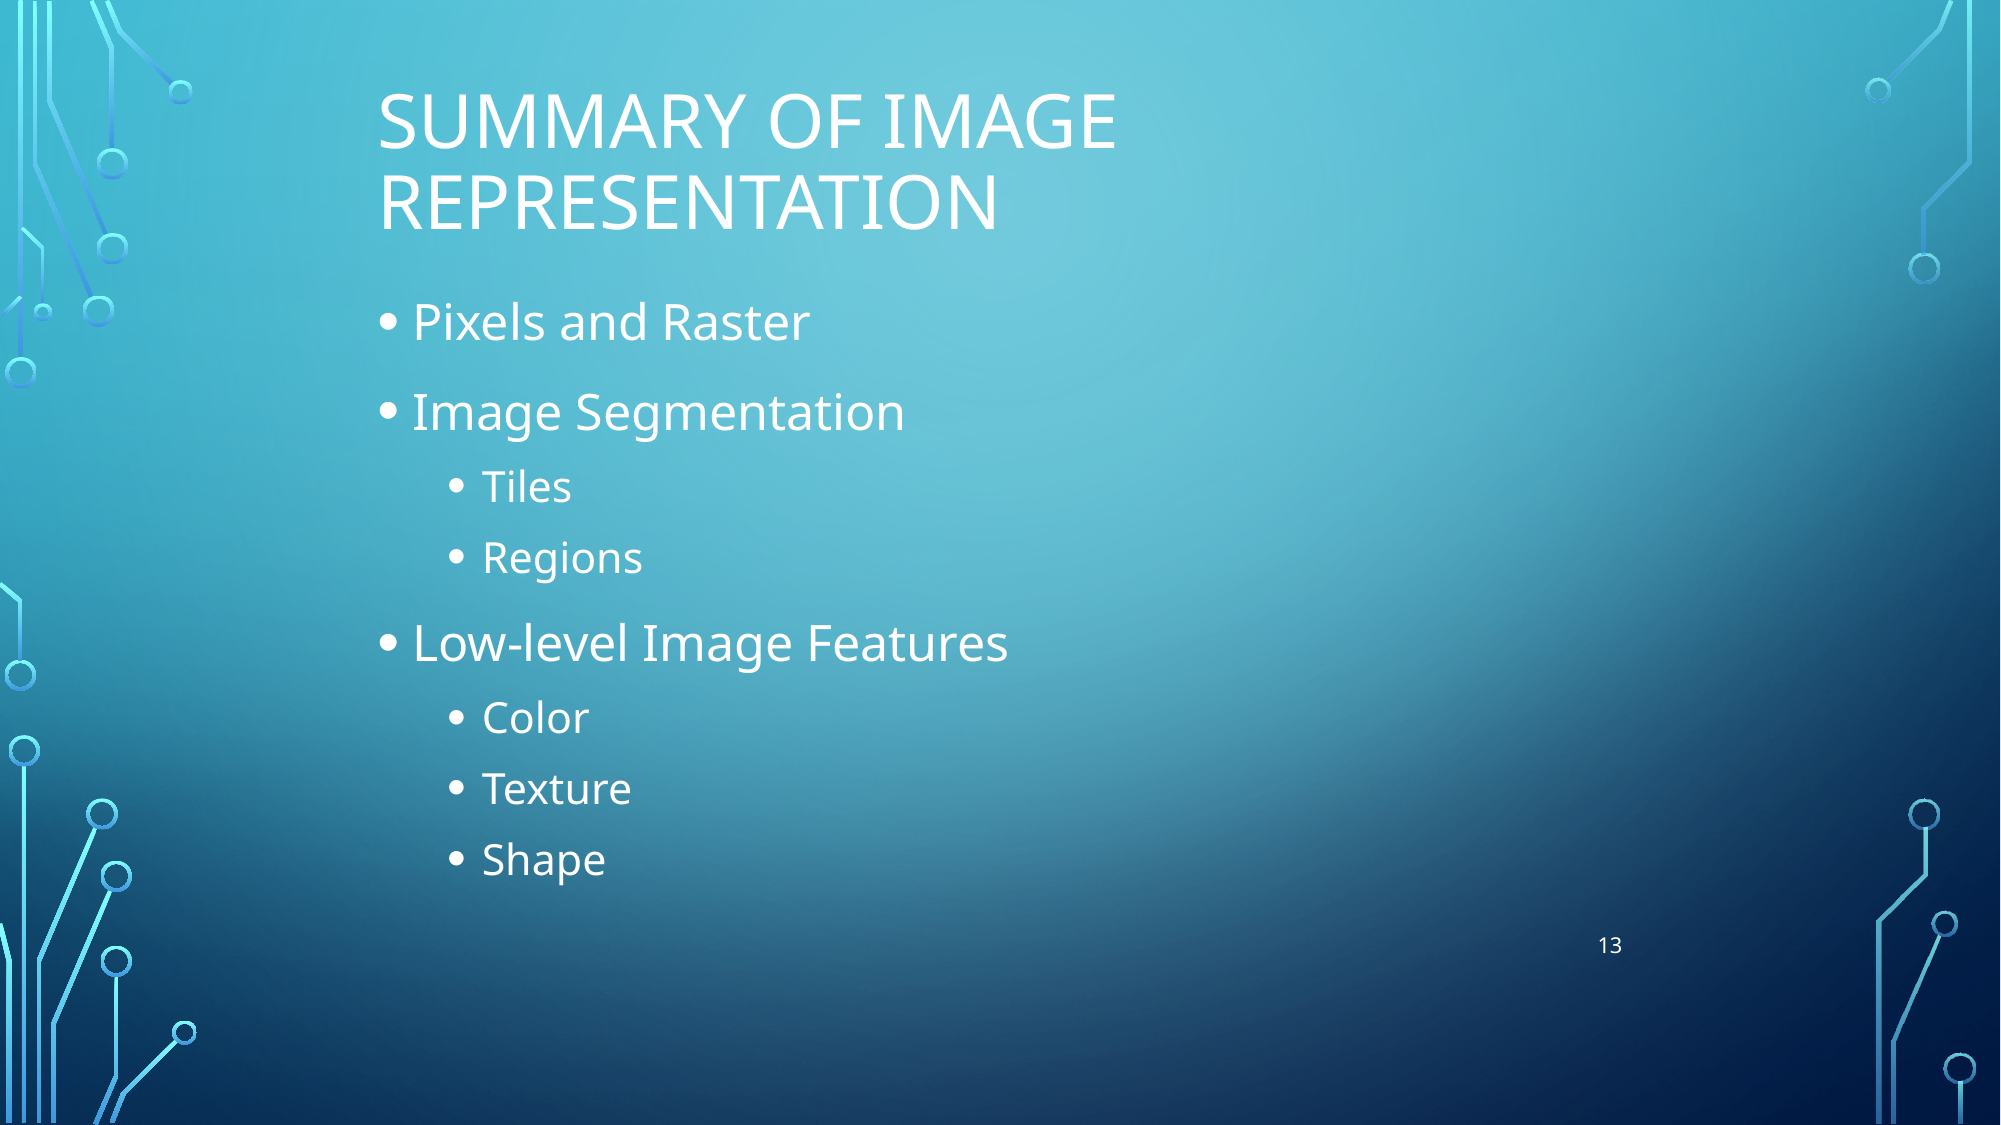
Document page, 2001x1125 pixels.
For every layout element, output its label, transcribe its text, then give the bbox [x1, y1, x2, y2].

text_box Pixels and Raster Image Segmentation Tiles Regions Low-level Image Features Color Texture Shape [362, 270, 1638, 896]
title Summary of Image Representation [362, 70, 1638, 259]
slide_number 13 [1325, 908, 1638, 984]
